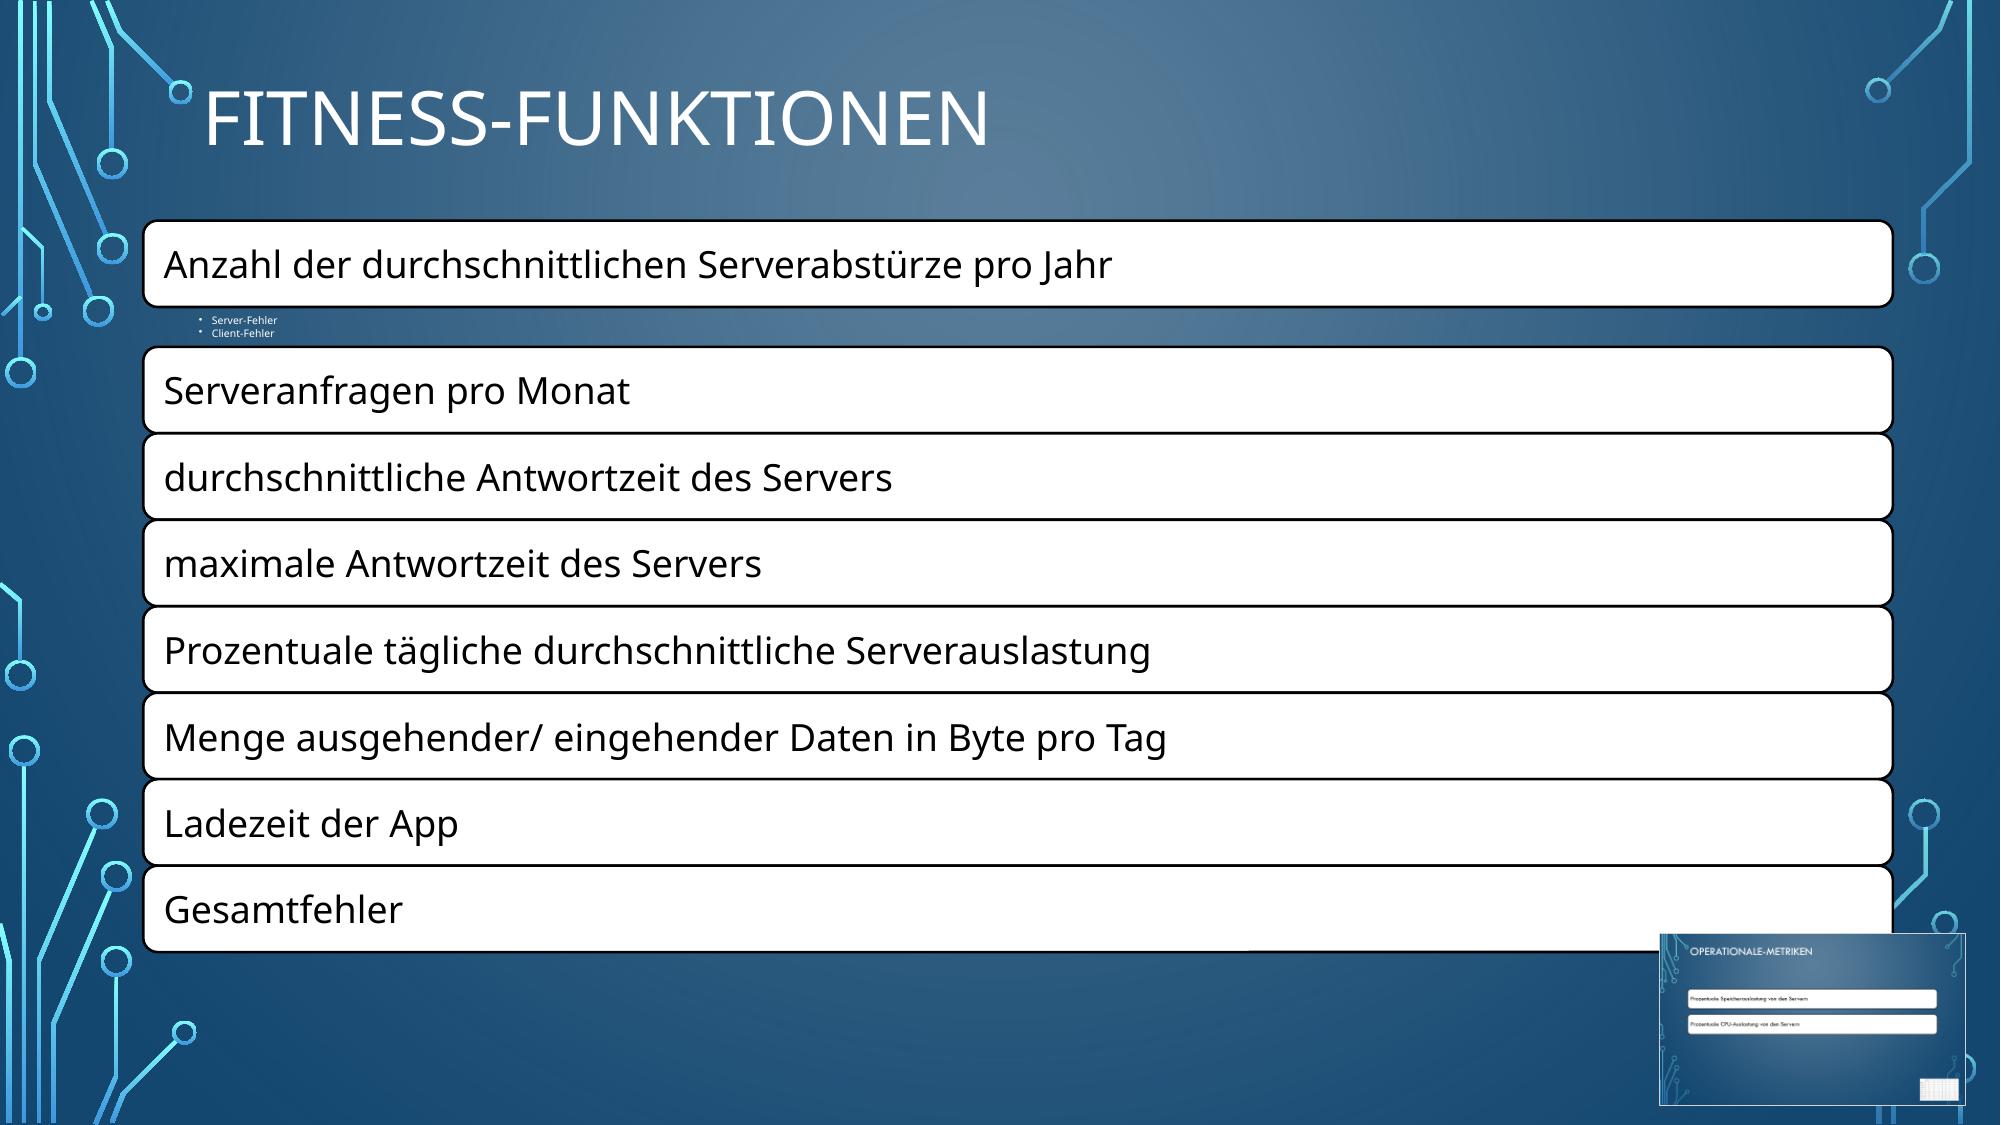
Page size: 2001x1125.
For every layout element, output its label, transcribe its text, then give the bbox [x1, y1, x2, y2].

title Fitness-Funktionen [187, 0, 1813, 219]
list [142, 220, 1894, 953]
picture [1660, 934, 1965, 1105]
